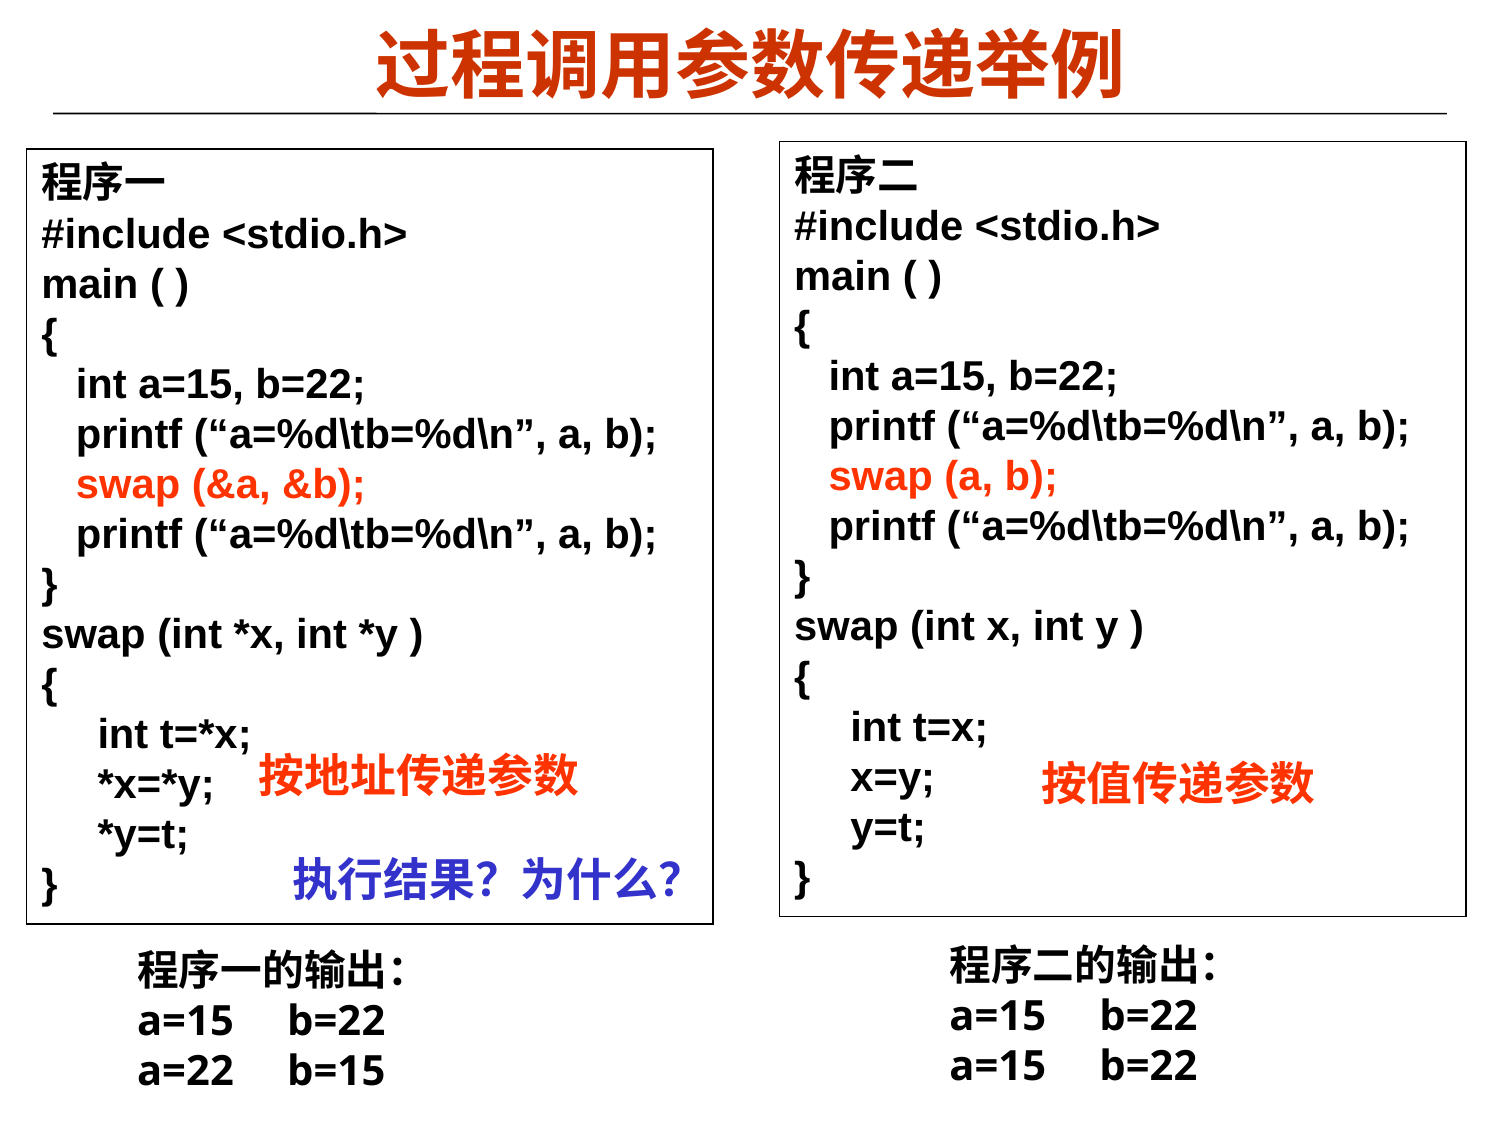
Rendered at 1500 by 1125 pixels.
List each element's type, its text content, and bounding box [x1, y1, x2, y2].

text_box 程序二 #include <stdio.h> main ( ) { int a=15, b=22; printf (“a=%d\tb=%d\n”, a, b); swap (a, b); printf (“a=%d\tb=%d\n”, a, b); } swap (int x, int y ) { int t=x; x=y; y=t; } [779, 141, 1466, 917]
text_box 程序一 #include <stdio.h> main ( ) { int a=15, b=22; printf (“a=%d\tb=%d\n”, a, b); swap (&a, &b); printf (“a=%d\tb=%d\n”, a, b); } swap (int *x, int *y ) { int t=*x; *x=*y; *y=t; } [26, 148, 713, 924]
text_box 程序二的输出： a=15 b=22 a=15 b=22 [934, 938, 1298, 1087]
text_box 按地址传递参数 [244, 739, 707, 810]
text_box 按值传递参数 [1026, 747, 1444, 817]
text_box 执行结果？为什么？ [277, 842, 721, 913]
title 过程调用参数传递举例 [74, 15, 1426, 109]
text_box 程序一的输出： a=15 b=22 a=22 b=15 [122, 943, 506, 1087]
